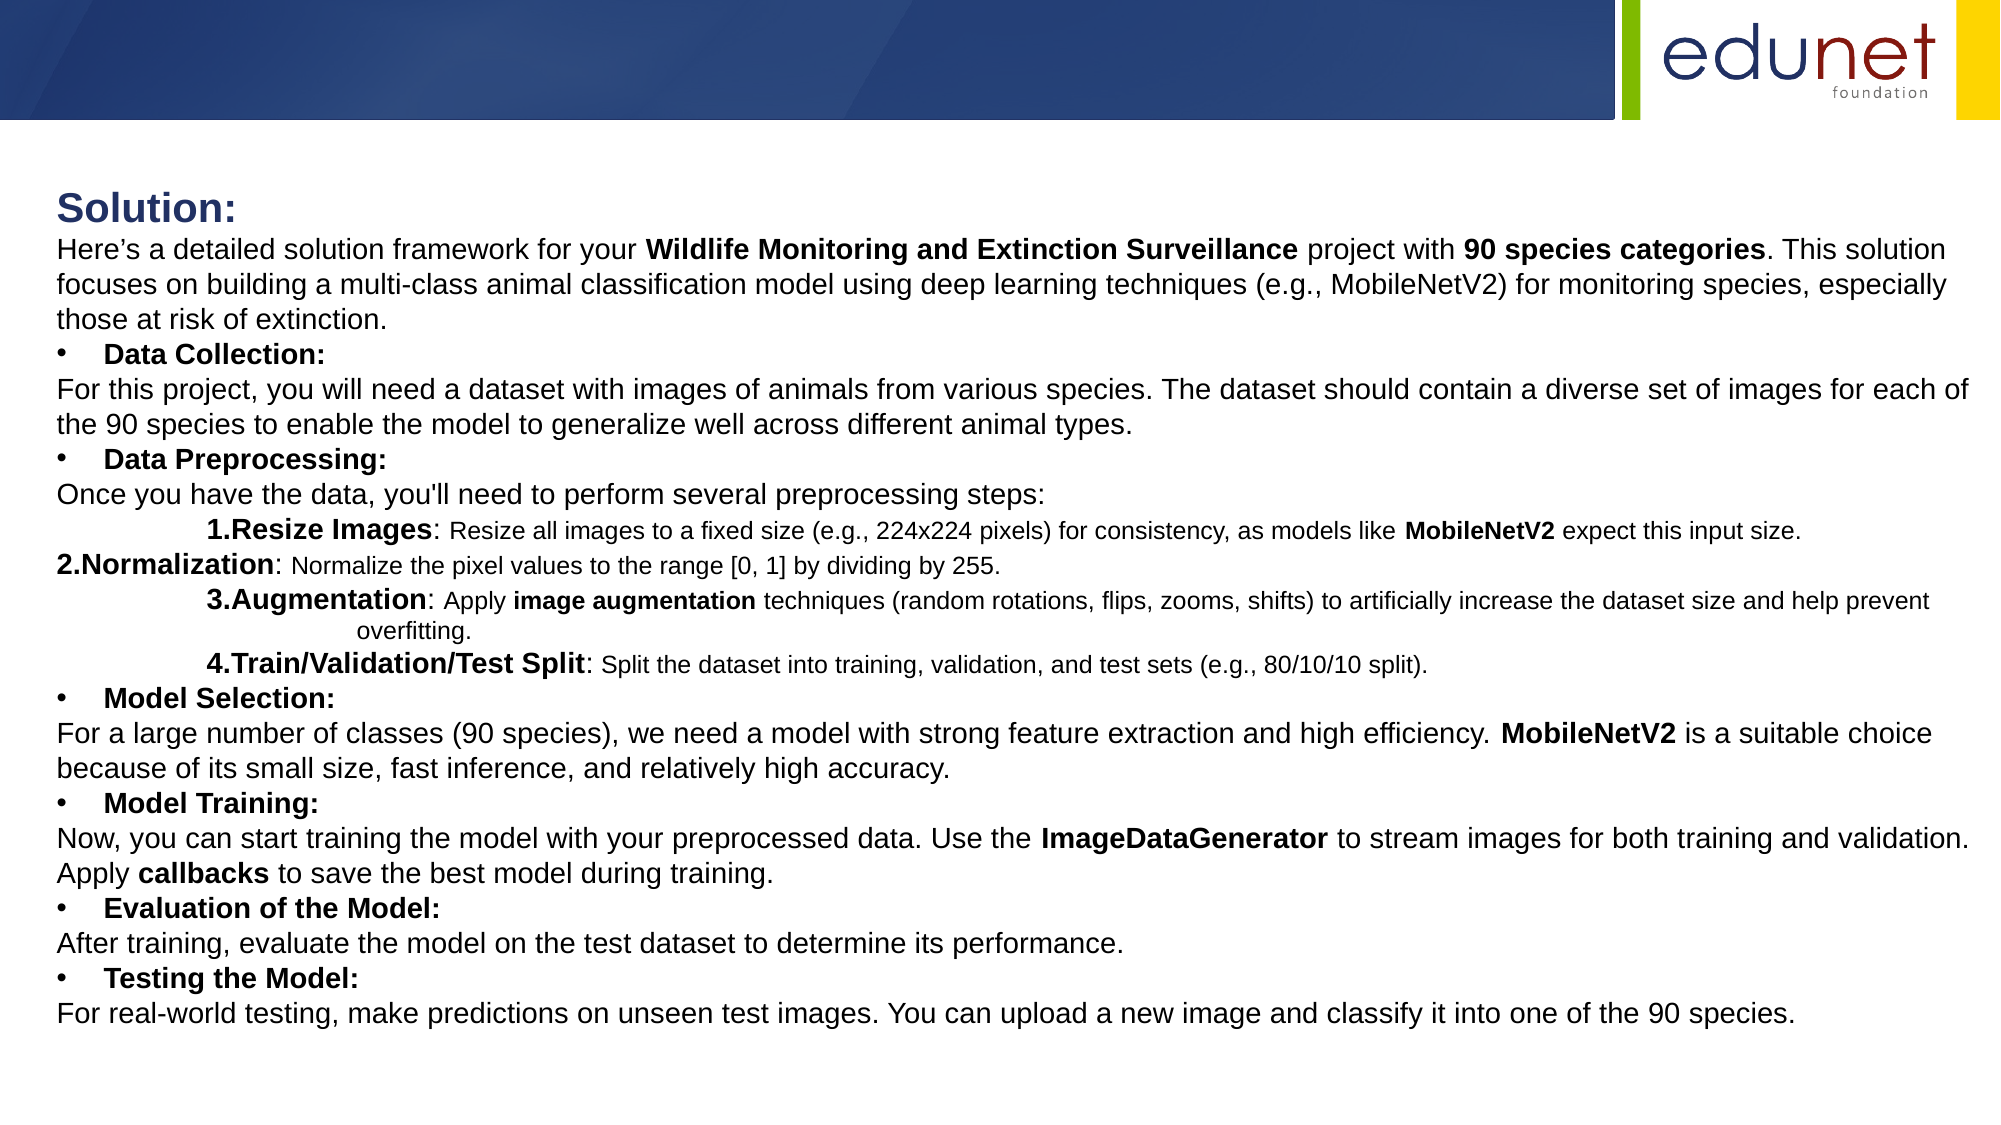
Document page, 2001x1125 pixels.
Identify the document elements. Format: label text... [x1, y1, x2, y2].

picture [1652, 12, 1948, 108]
text_box Solution: Here’s a detailed solution framework for your Wildlife Monitoring and Extinction Surveillance project with 90 species categories. This solution focuses on building a multi-class animal classification model using deep learning techniques (e.g., MobileNetV2) for monitoring species, especially those at risk of extinction. Data Collection: For this project, you will need a dataset with images of animals from various species. The dataset should contain a diverse set of images for each of the 90 species to enable the model to generalize well across different animal types. Data Preprocessing: Once you have the data, you'll need to perform several preprocessing steps: 1.Resize Images: Resize all images to a fixed size (e.g., 224x224 pixels) for consistency, as models like MobileNetV2 expect this input size. 2.Normalization: Normalize the pixel values to the range [0, 1] by dividing by 255. 3.Augmentation: Apply image augmentation techniques (random rotations, flips, zooms, shifts) to artificially increase the dataset size and help prevent overfitting. 4.Train/Validation/Test Split: Split the dataset into training, validation, and test sets (e.g., 80/10/10 split). Model Selection: For a large number of classes (90 species), we need a model with strong feature extraction and high efficiency. MobileNetV2 is a suitable choice because of its small size, fast inference, and relatively high accuracy. Model Training: Now, you can start training the model with your preprocessed data. Use the ImageDataGenerator to stream images for both training and validation. Apply callbacks to save the best model during training. Evaluation of the Model: After training, evaluate the model on the test dataset to determine its performance. Testing the Model: For real-world testing, make predictions on unseen test images. You can upload a new image and classify it into one of the 90 species. [41, 172, 2000, 1125]
